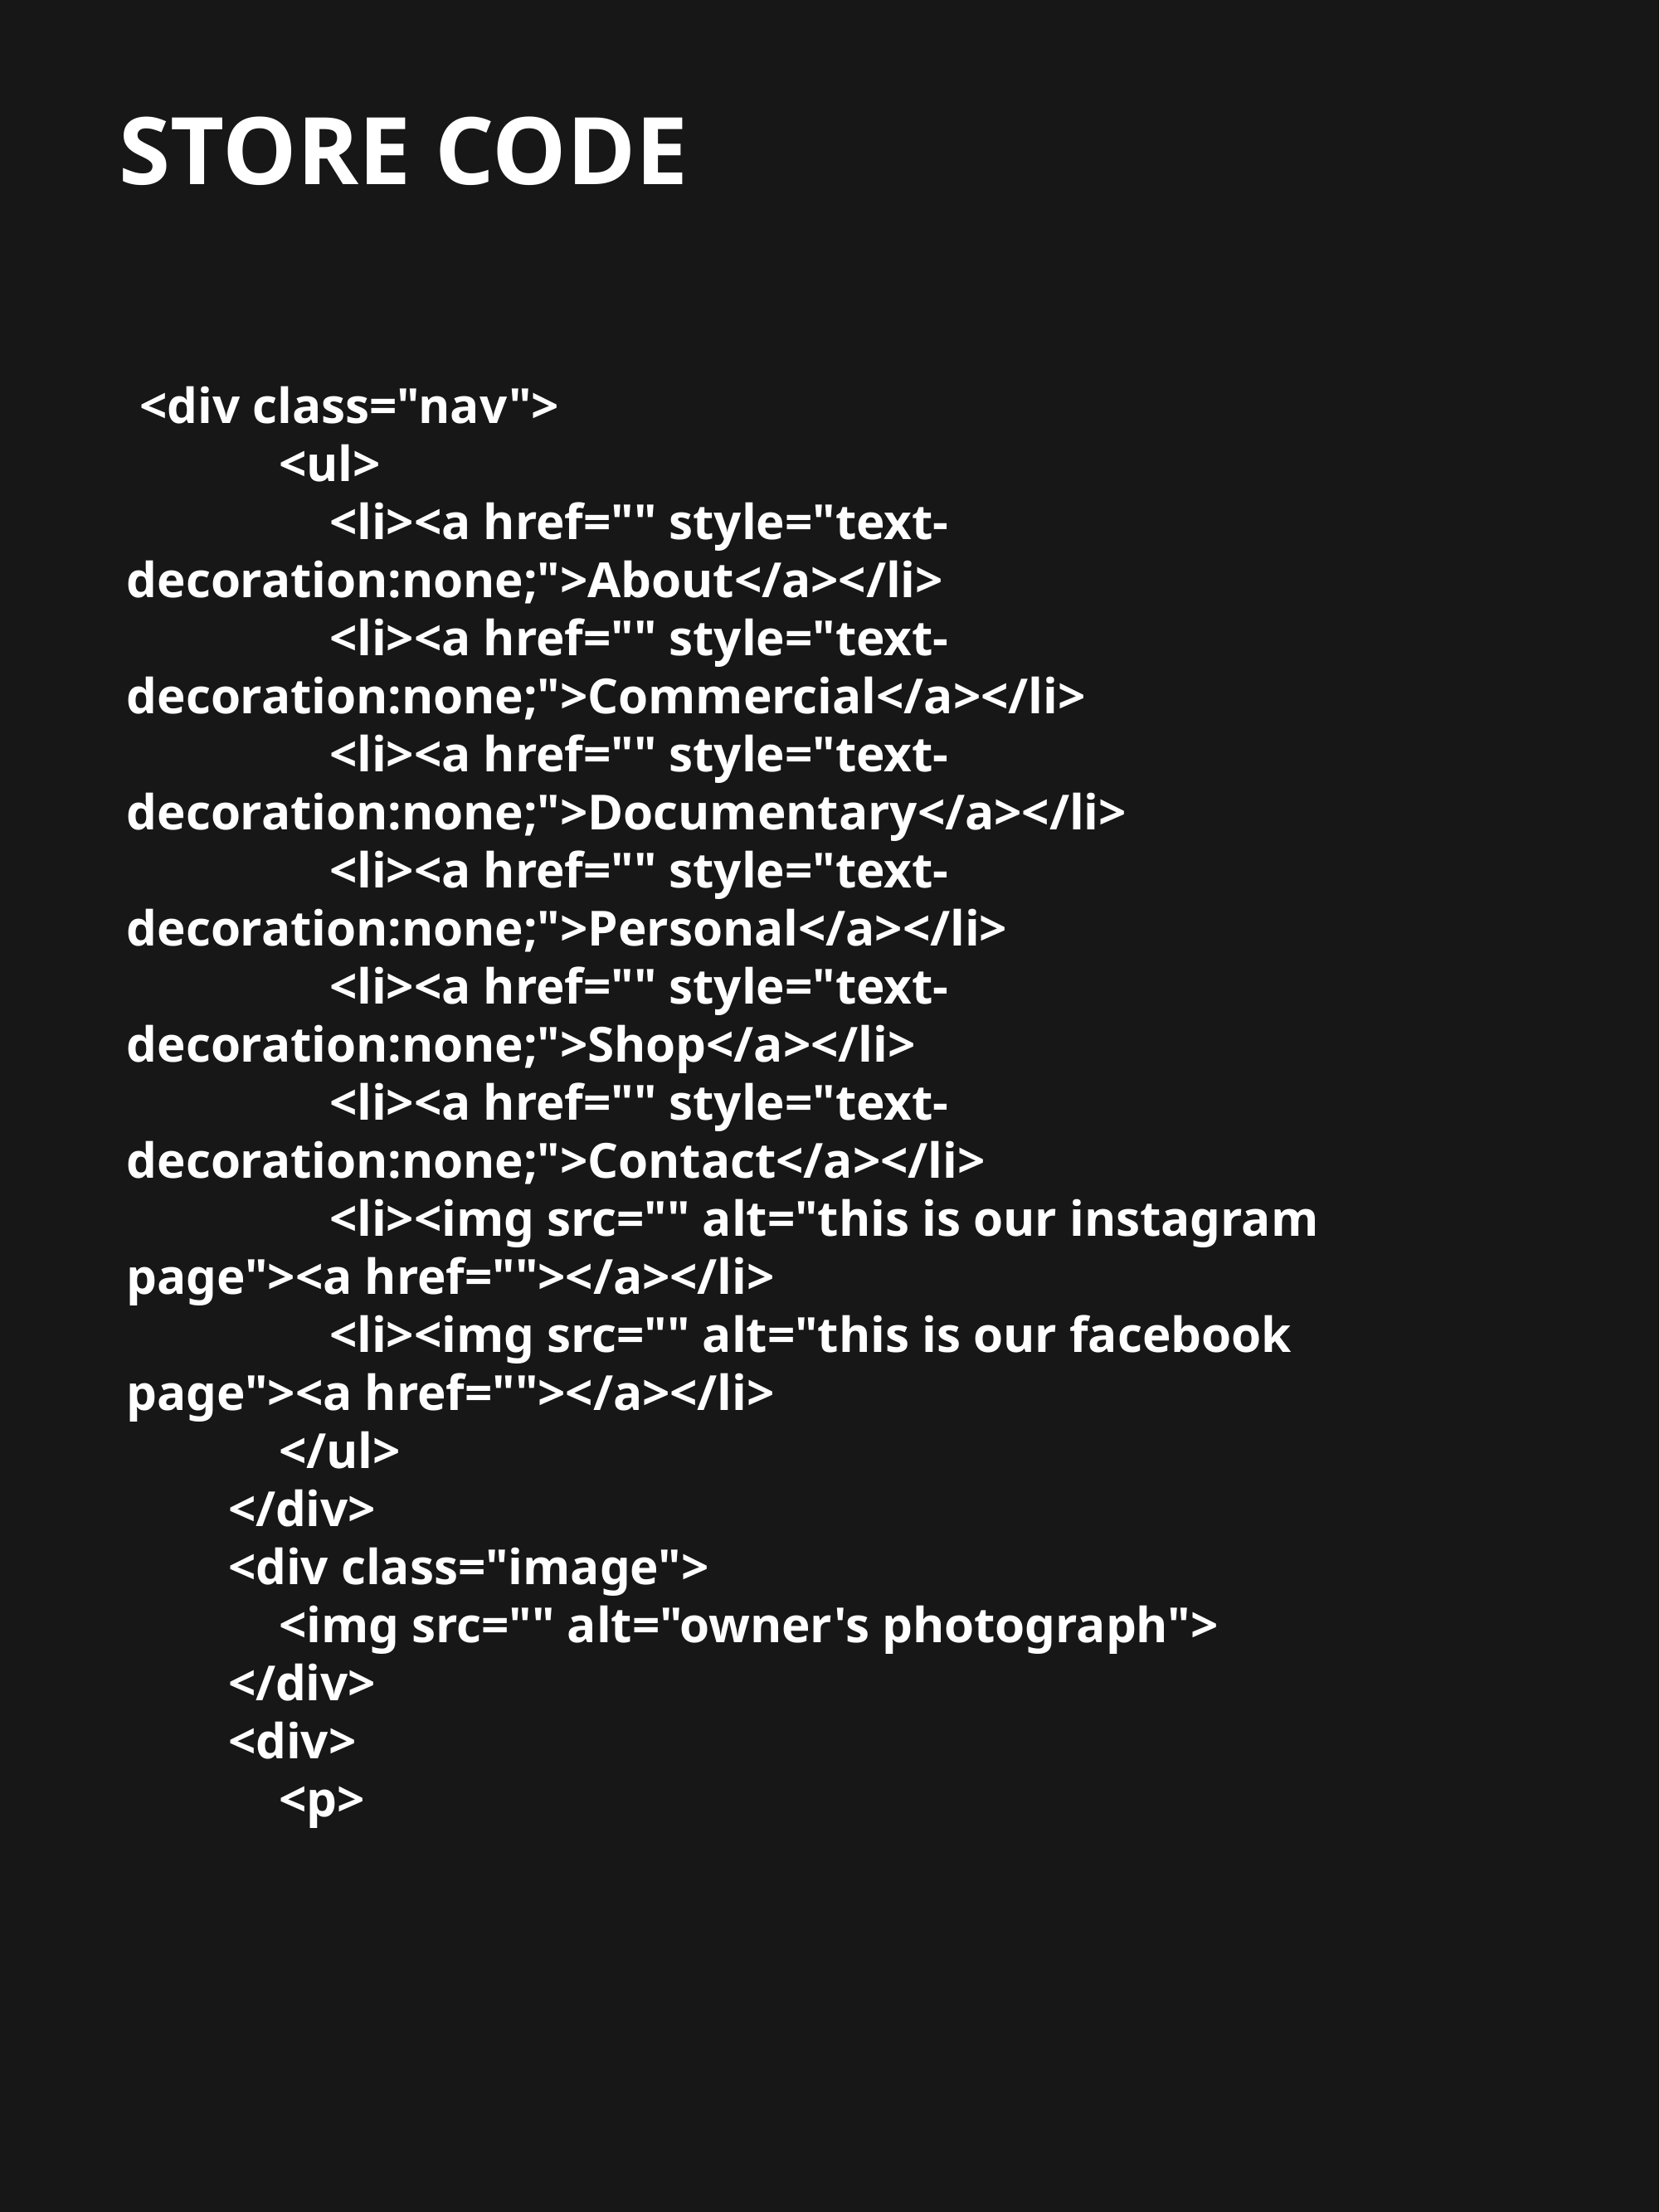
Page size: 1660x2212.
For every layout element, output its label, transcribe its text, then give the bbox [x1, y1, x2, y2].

text_box <div class="nav"> <ul> <li><a href="" style="text-decoration:none;">About</a></li> <li><a href="" style="text-decoration:none;">Commercial</a></li> <li><a href="" style="text-decoration:none;">Documentary</a></li> <li><a href="" style="text-decoration:none;">Personal</a></li> <li><a href="" style="text-decoration:none;">Shop</a></li> <li><a href="" style="text-decoration:none;">Contact</a></li> <li><img src="" alt="this is our instagram page"><a href=""></a></li> <li><img src="" alt="this is our facebook page"><a href=""></a></li> </ul> </div> <div class="image"> <img src="" alt="owner's photograph"> </div> <div> <p> [127, 873, 1371, 1328]
text_box STORE CODE [119, 75, 1420, 219]
